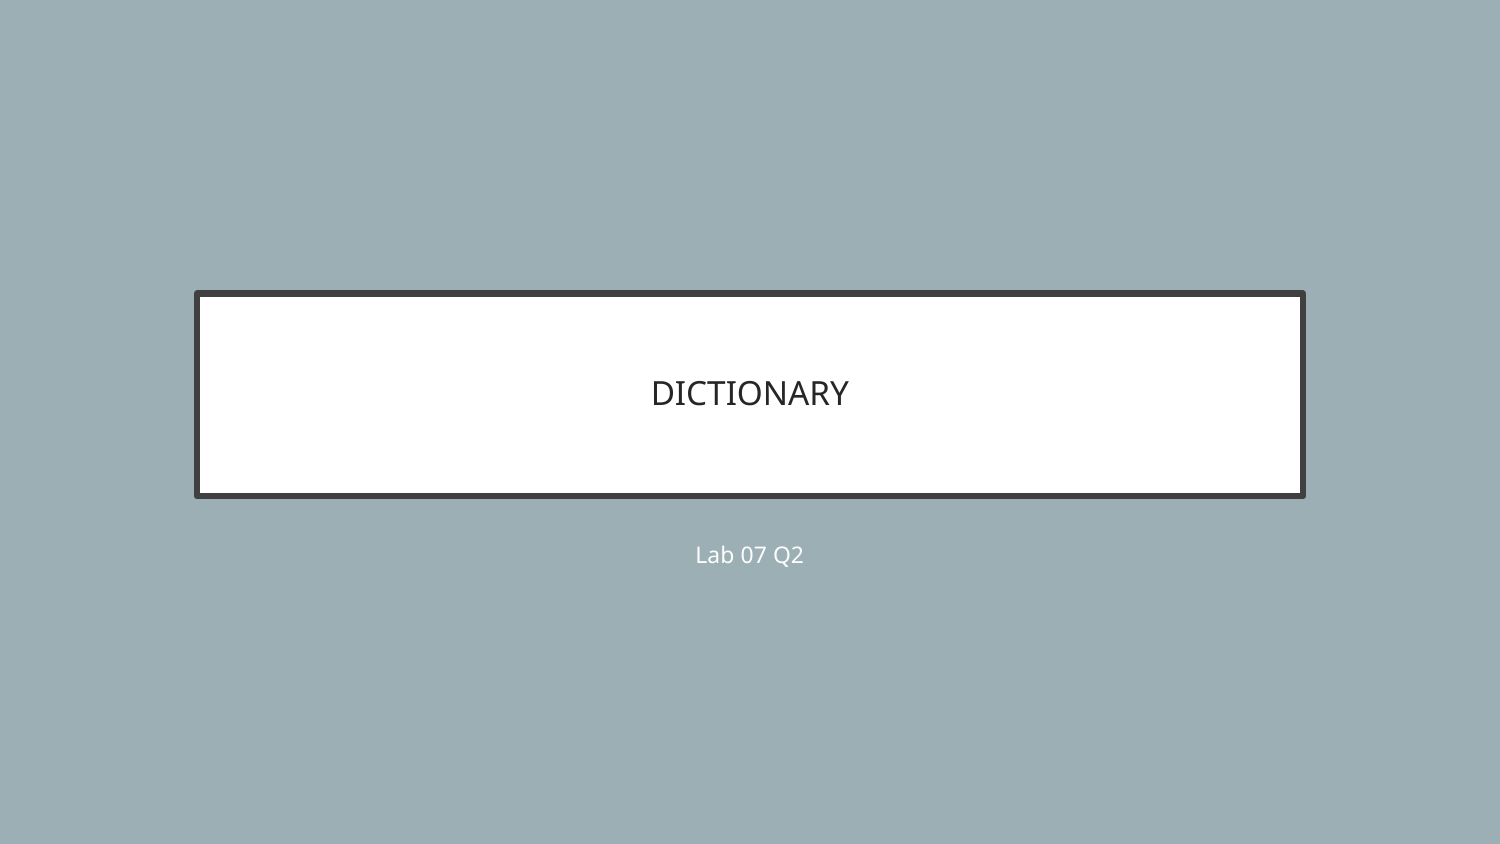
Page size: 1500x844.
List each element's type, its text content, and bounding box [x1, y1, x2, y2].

subtitle Lab 07 Q2 [331, 535, 1169, 688]
title DICTIONARY [194, 290, 1306, 499]
